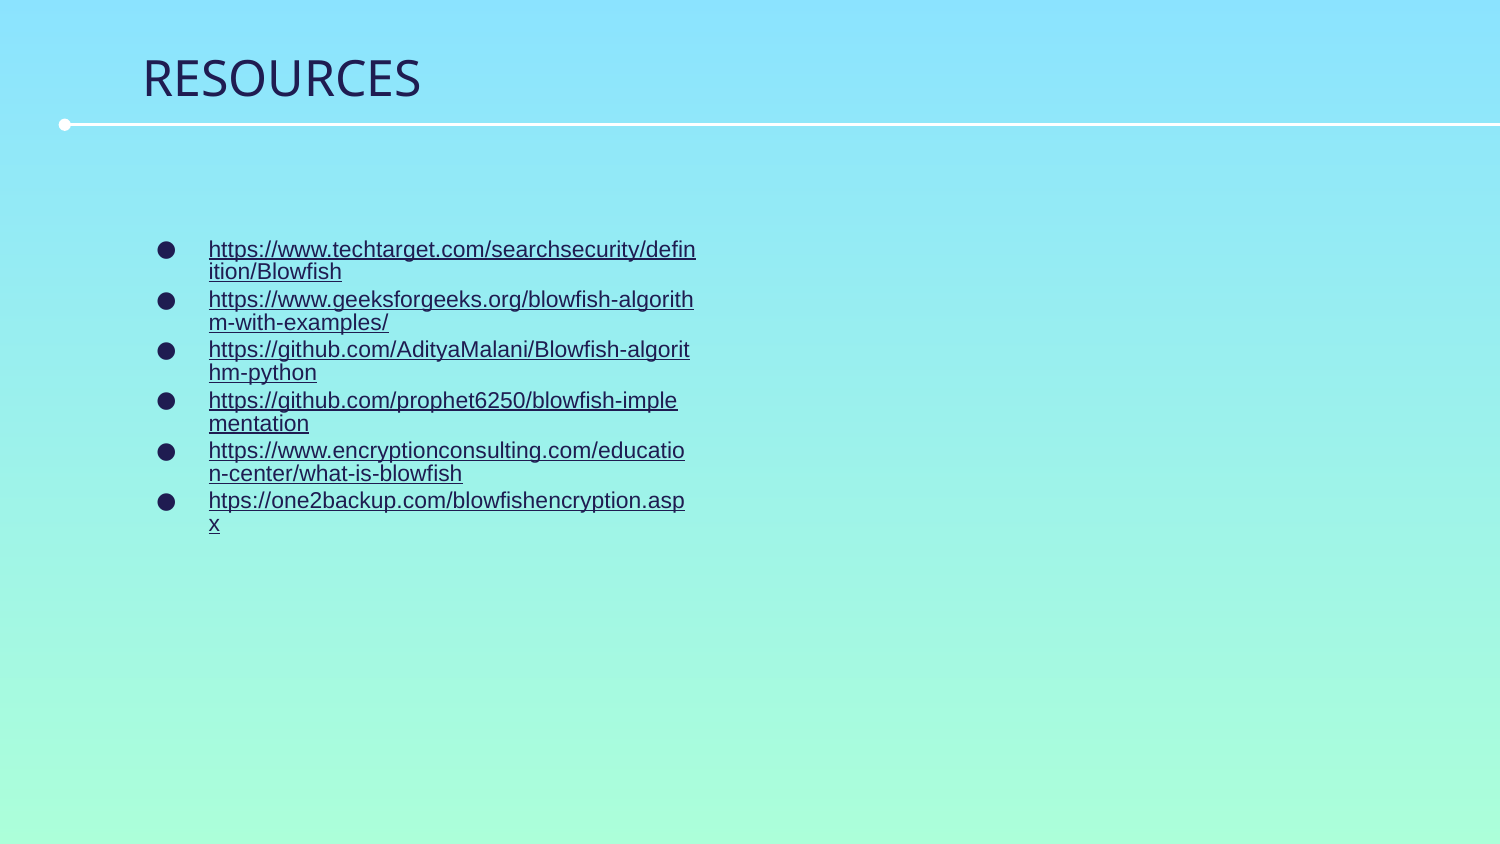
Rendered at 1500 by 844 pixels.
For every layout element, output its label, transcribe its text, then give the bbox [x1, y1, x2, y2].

title RESOURCES [127, 31, 1126, 121]
list https://www.techtarget.com/searchsecurity/definition/Blowfish https://www.geeksforgeeks.org/blowfish-algorithm-with-examples/ https://github.com/AdityaMalani/Blowfish-algorithm-python https://github.com/prophet6250/blowfish-implementation https://www.encryptionconsulting.com/education-center/what-is-blowfish htps://one2backup.com/blowfishencryption.aspx [118, 219, 712, 756]
